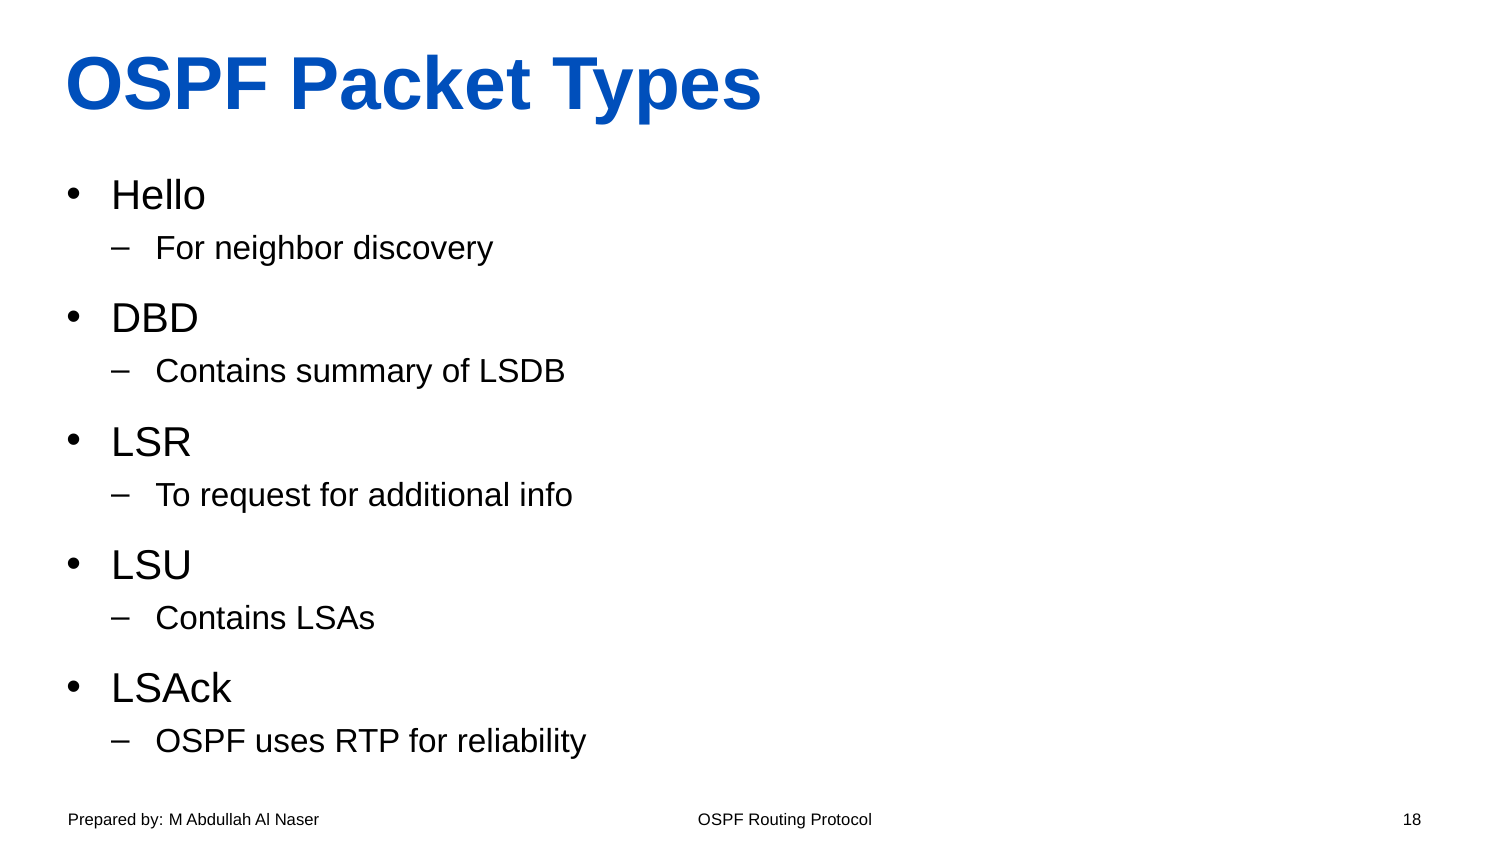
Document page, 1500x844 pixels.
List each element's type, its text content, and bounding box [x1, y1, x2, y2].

title OSPF Packet Types [64, 9, 1436, 151]
list Hello For neighbor discovery DBD Contains summary of LSDB LSR To request for additional info LSU Contains LSAs LSAck OSPF uses RTP for reliability [66, 167, 1437, 788]
